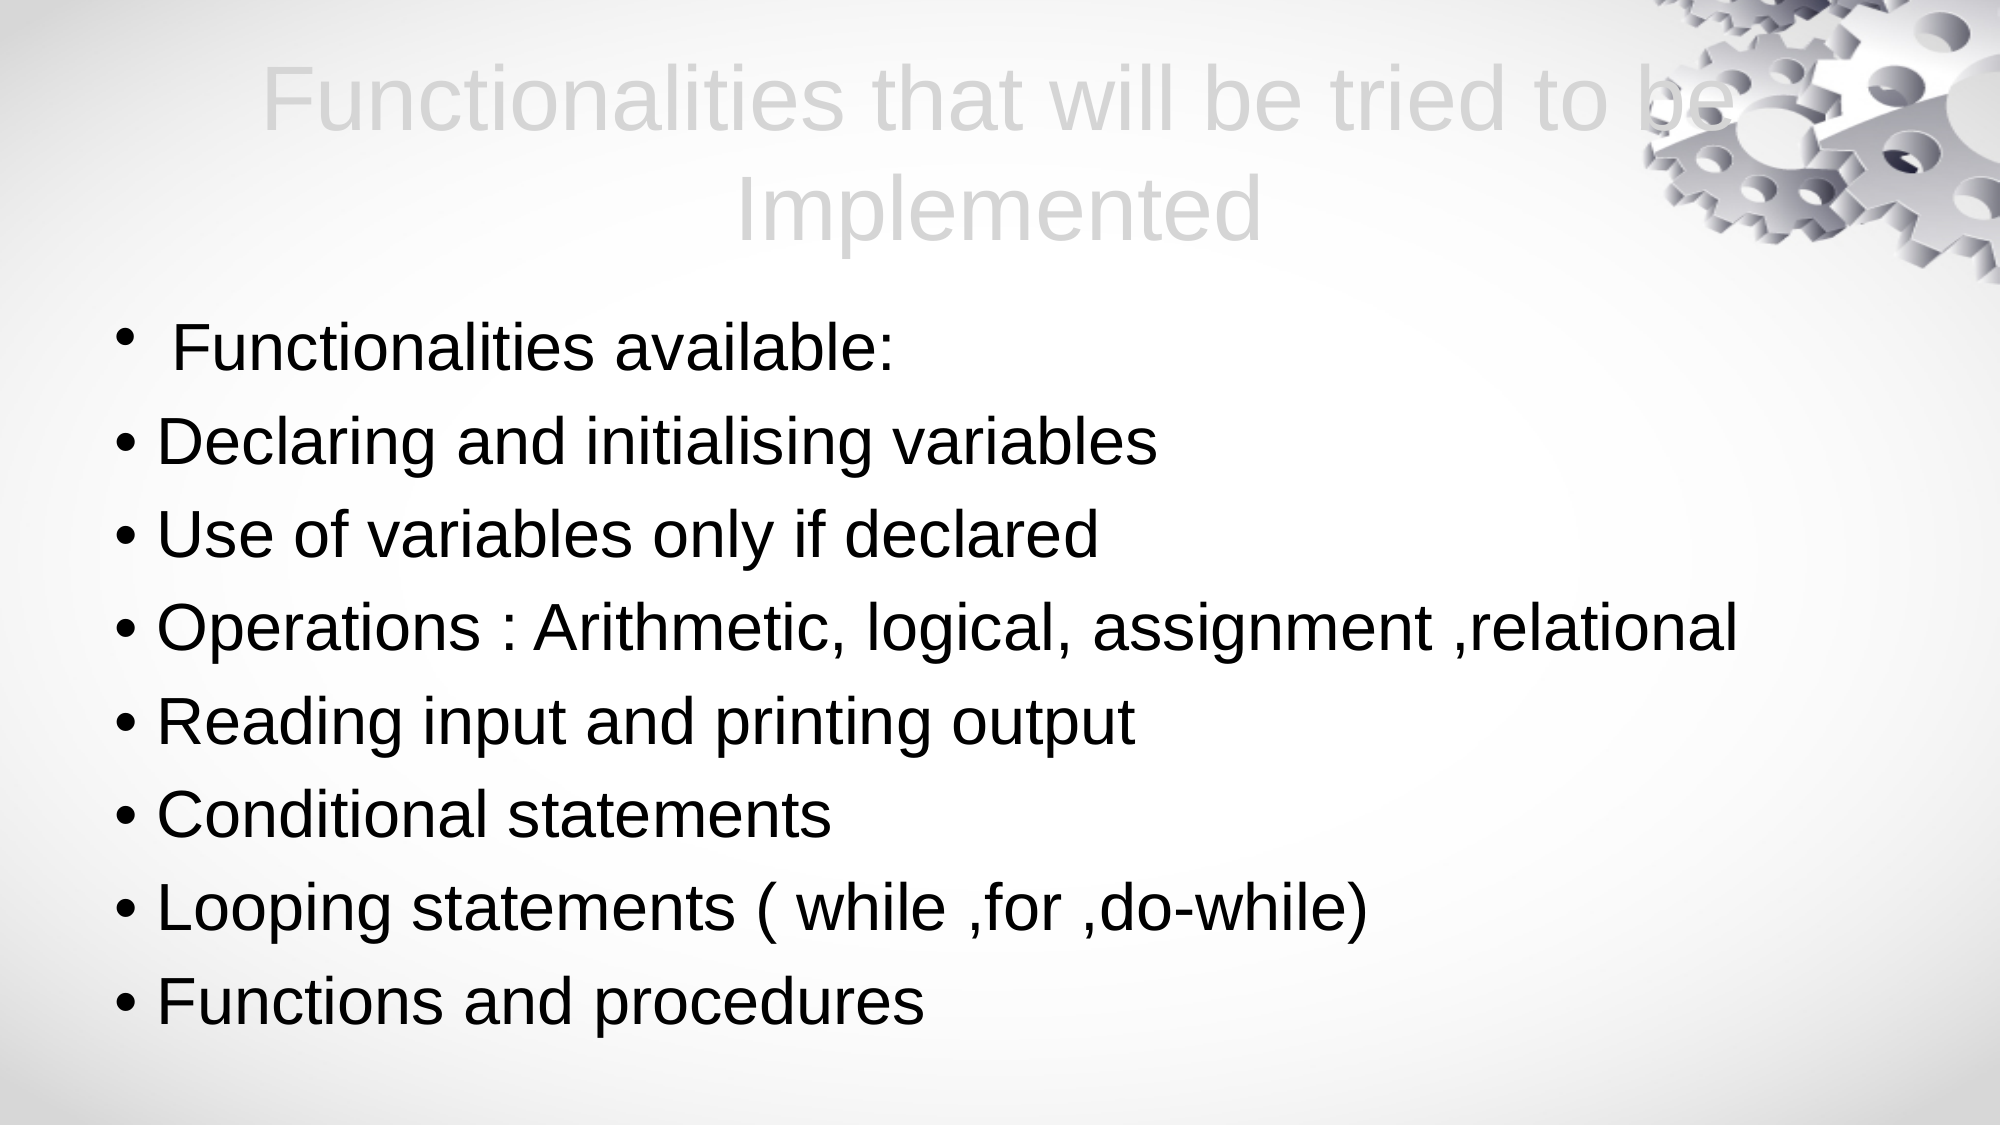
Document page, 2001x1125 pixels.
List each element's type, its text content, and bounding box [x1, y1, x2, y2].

list Functionalities available: • Declaring and initialising variables • Use of variables only if declared • Operations : Arithmetic, logical, assignment ,relational • Reading input and printing output • Conditional statements • Looping statements ( while ,for ,do-while) • Functions and procedures [99, 296, 1901, 1006]
picture [0, 0, 2000, 1125]
title Functionalities that will be tried to be Implemented [99, 101, 1901, 198]
